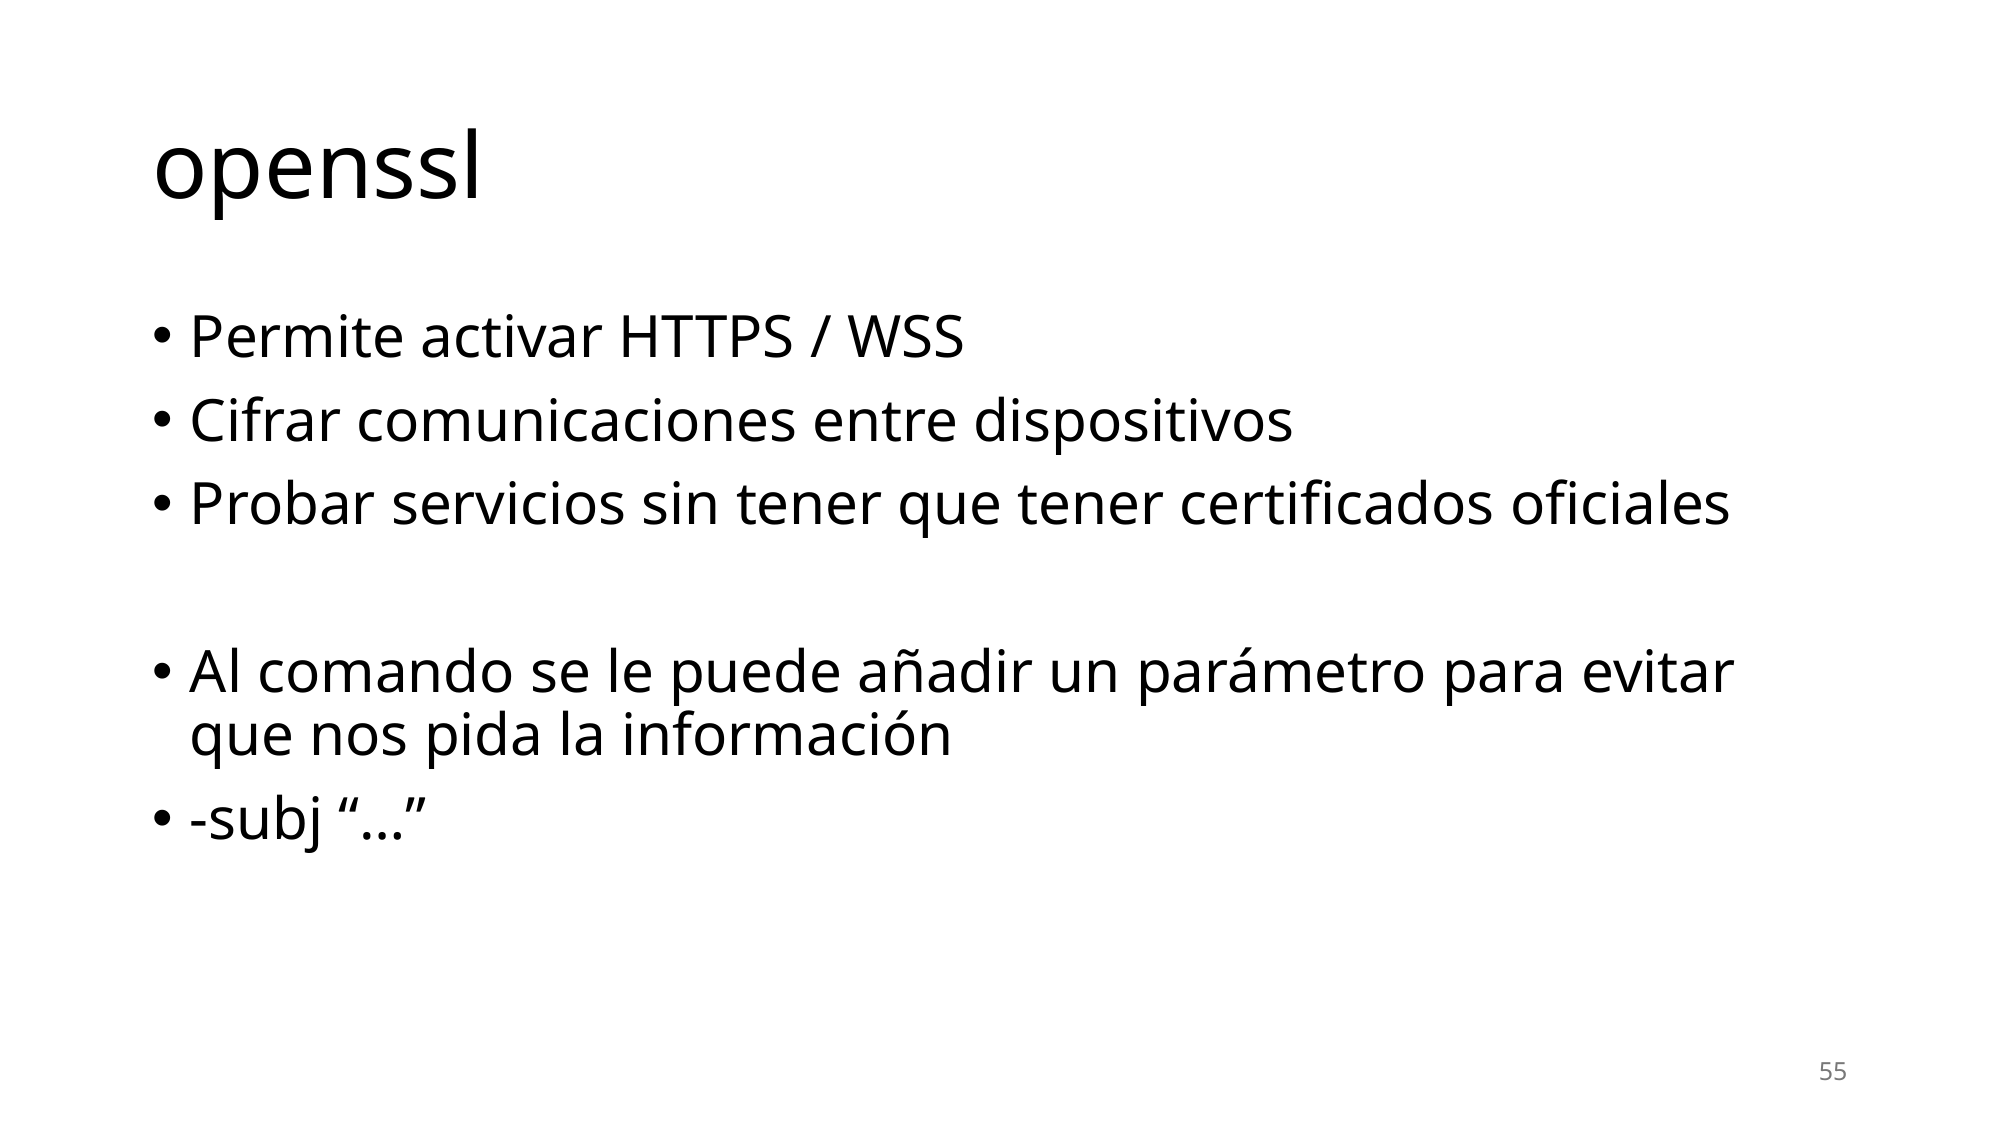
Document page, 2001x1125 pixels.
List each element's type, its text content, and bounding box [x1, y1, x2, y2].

slide_number 55 [1412, 1042, 1863, 1103]
title openssl [137, 59, 1863, 278]
list Permite activar HTTPS / WSS Cifrar comunicaciones entre dispositivos Probar servicios sin tener que tener certificados oficiales Al comando se le puede añadir un parámetro para evitar que nos pida la información -subj “…” [137, 299, 1863, 1014]
